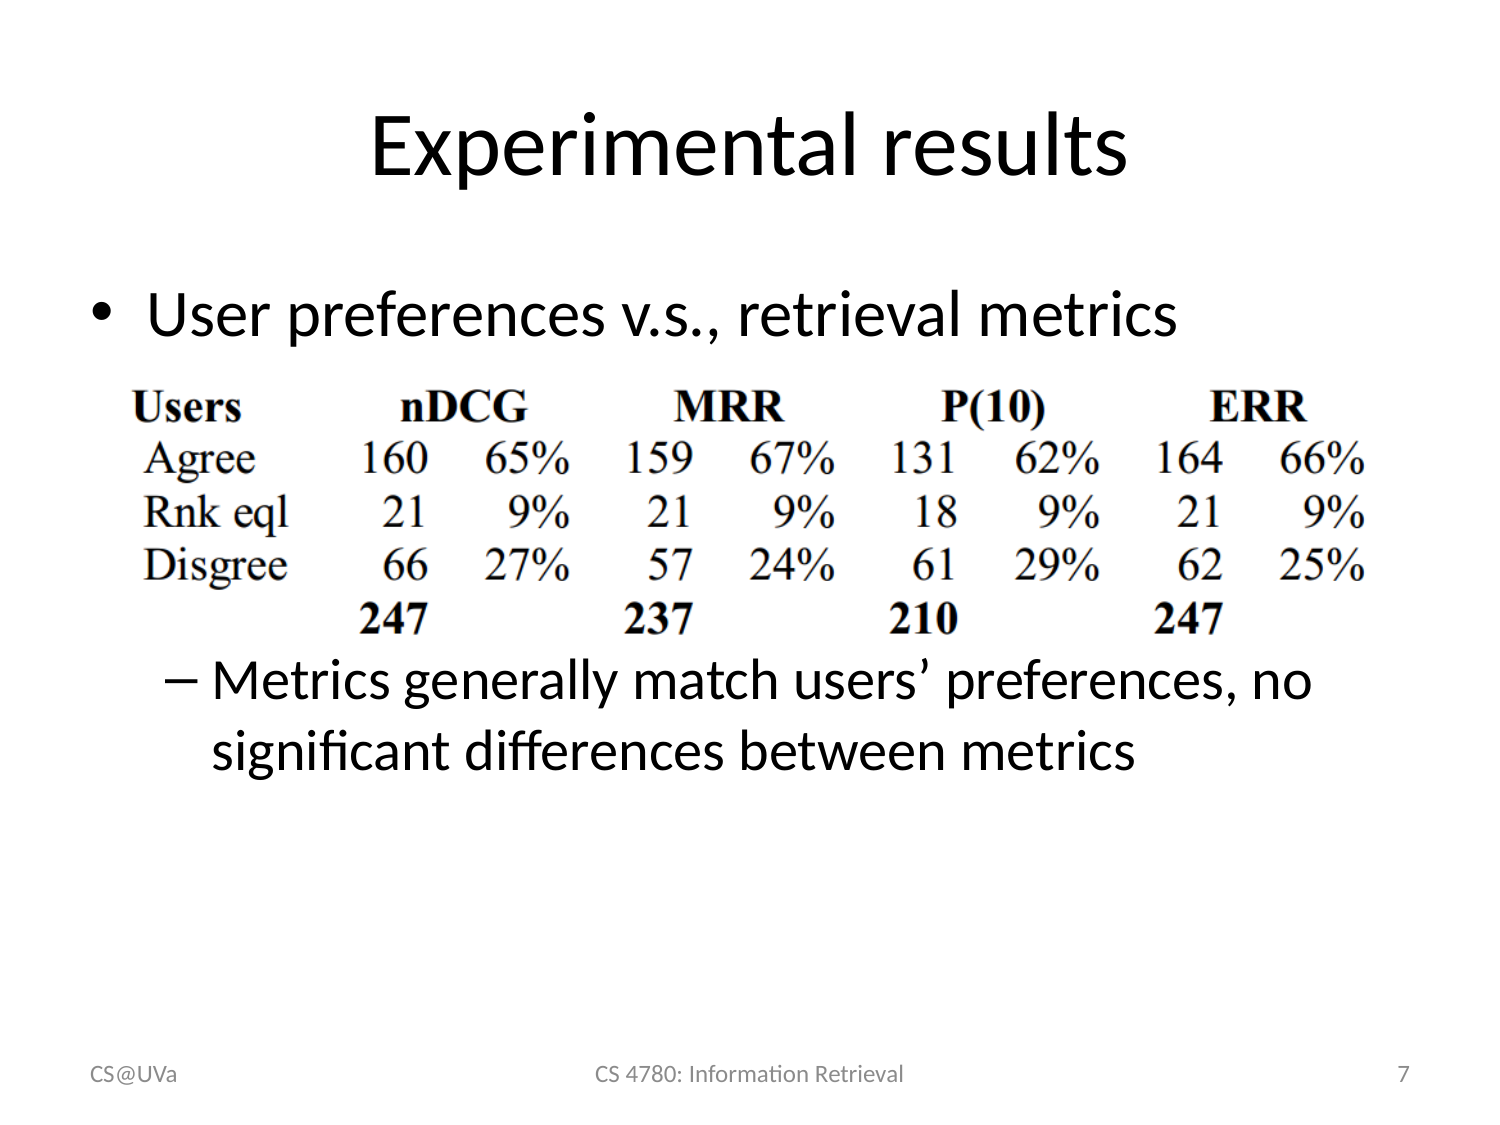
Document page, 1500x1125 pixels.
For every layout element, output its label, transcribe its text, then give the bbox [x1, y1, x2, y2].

slide_number CS@UVa [75, 1042, 425, 1103]
slide_number 7 [1074, 1042, 1425, 1103]
footer CS 4780: Information Retrieval [512, 1042, 988, 1103]
list User preferences v.s., retrieval metrics Metrics generally match users’ preferences, no significant differences between metrics [75, 262, 1425, 1005]
picture [127, 382, 1373, 644]
title Experimental results [75, 45, 1425, 233]
